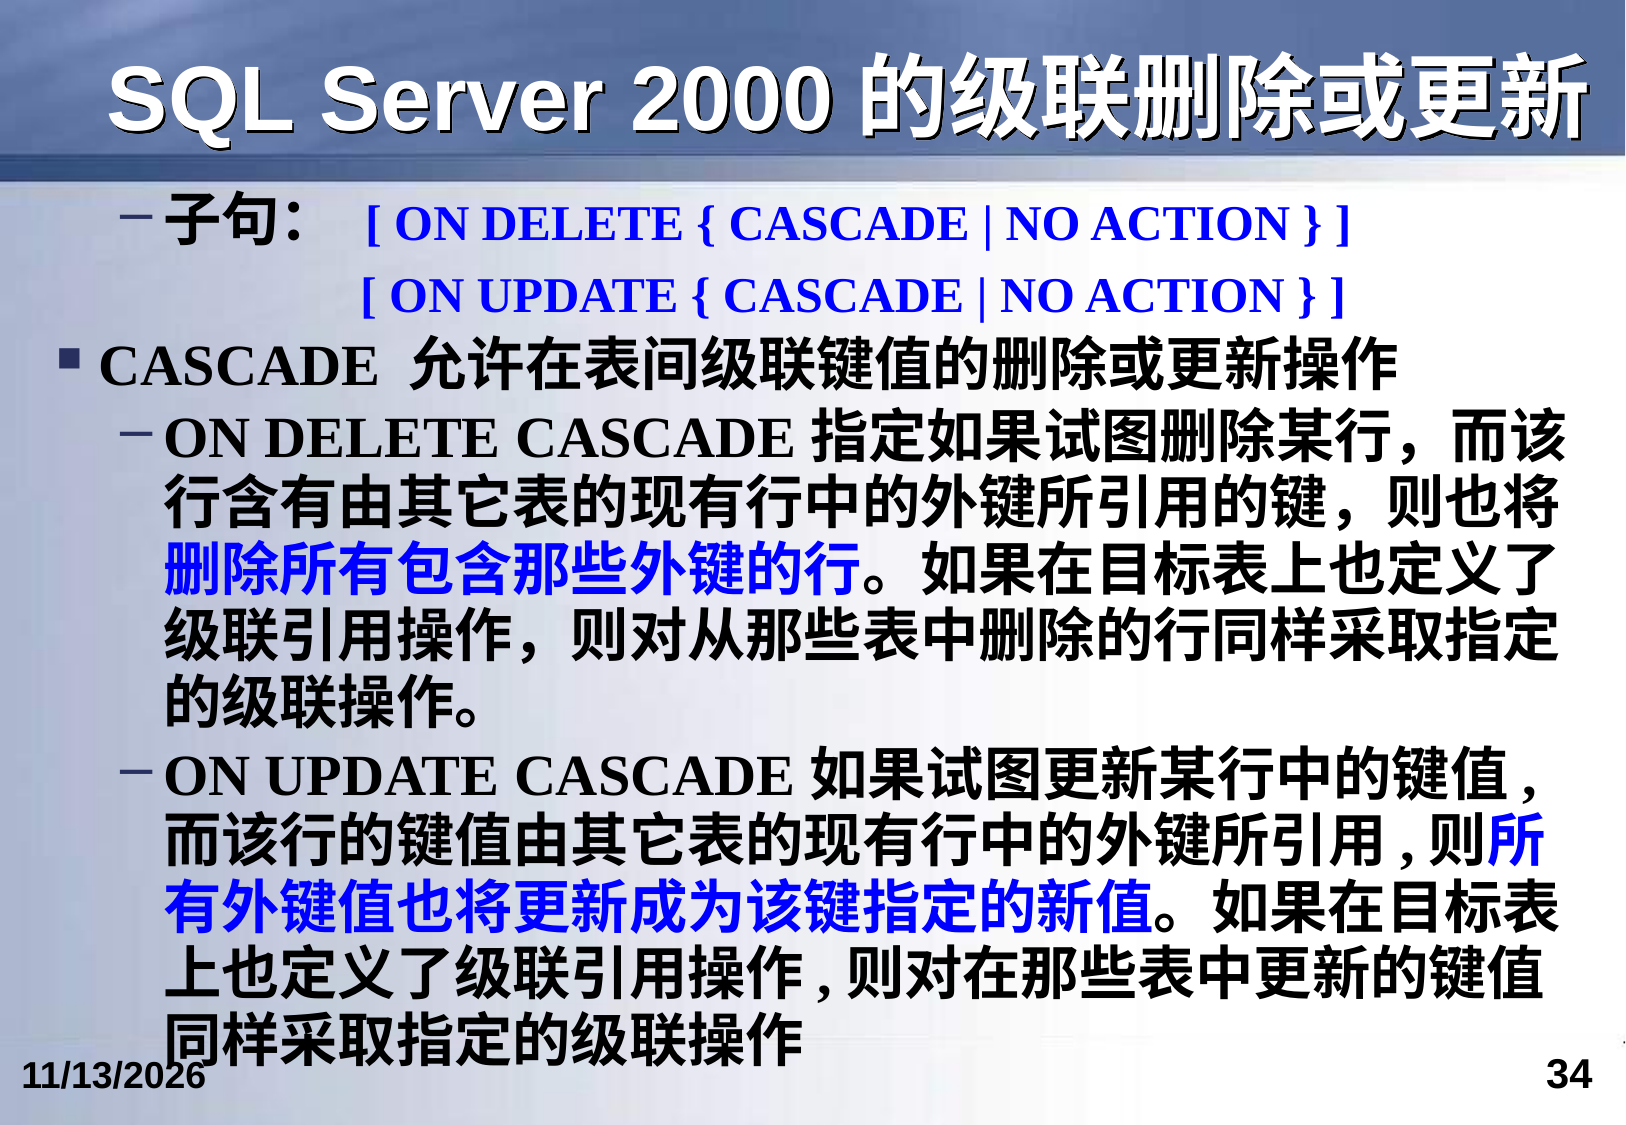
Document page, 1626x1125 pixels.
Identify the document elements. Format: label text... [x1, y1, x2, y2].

picture [0, 0, 1626, 1125]
slide_number 34 [1201, 1037, 1612, 1124]
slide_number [2, 1041, 380, 1125]
list 子句： [ ON DELETE { CASCADE | NO ACTION } ] [ ON UPDATE { CASCADE | NO ACTION } ] CASCADE 允许在表间级联键值的删除或更新操作 ON DELETE CASCADE指定如果试图删除某行，而该行含有由其它表的现有行中的外键所引用的键，则也将删除所有包含那些外键的行。如果在目标表上也定义了级联引用操作，则对从那些表中删除的行同样采取指定的级联操作。 ON UPDATE CASCADE如果试图更新某行中的键值,而该行的键值由其它表的现有行中的外键所引用,则所有外键值也将更新成为该键指定的新值。如果在目标表上也定义了级联引用操作,则对在那些表中更新的键值同样采取指定的级联操作 [56, 187, 1575, 1083]
title SQL Server 2000的级联删除或更新 [106, 51, 1625, 150]
